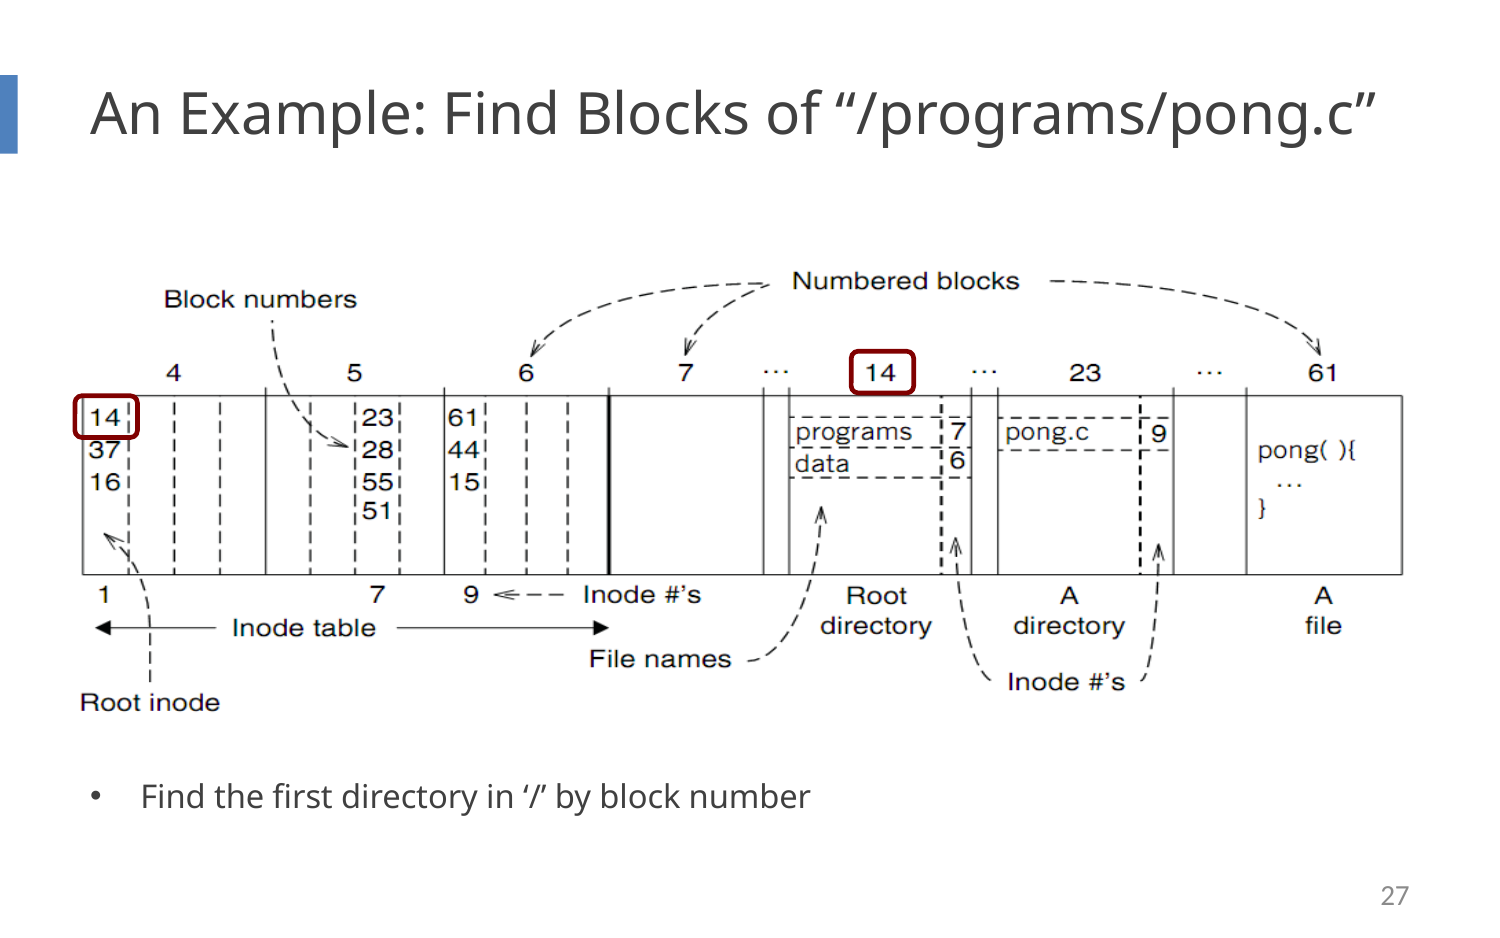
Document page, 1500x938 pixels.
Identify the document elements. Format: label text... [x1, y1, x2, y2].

list Find the first directory in ‘/’ by block number [75, 760, 1438, 823]
picture [74, 264, 1413, 719]
slide_number 27 [1074, 868, 1425, 919]
title An Example: Find Blocks of “/programs/pong.c” [75, 37, 1425, 186]
